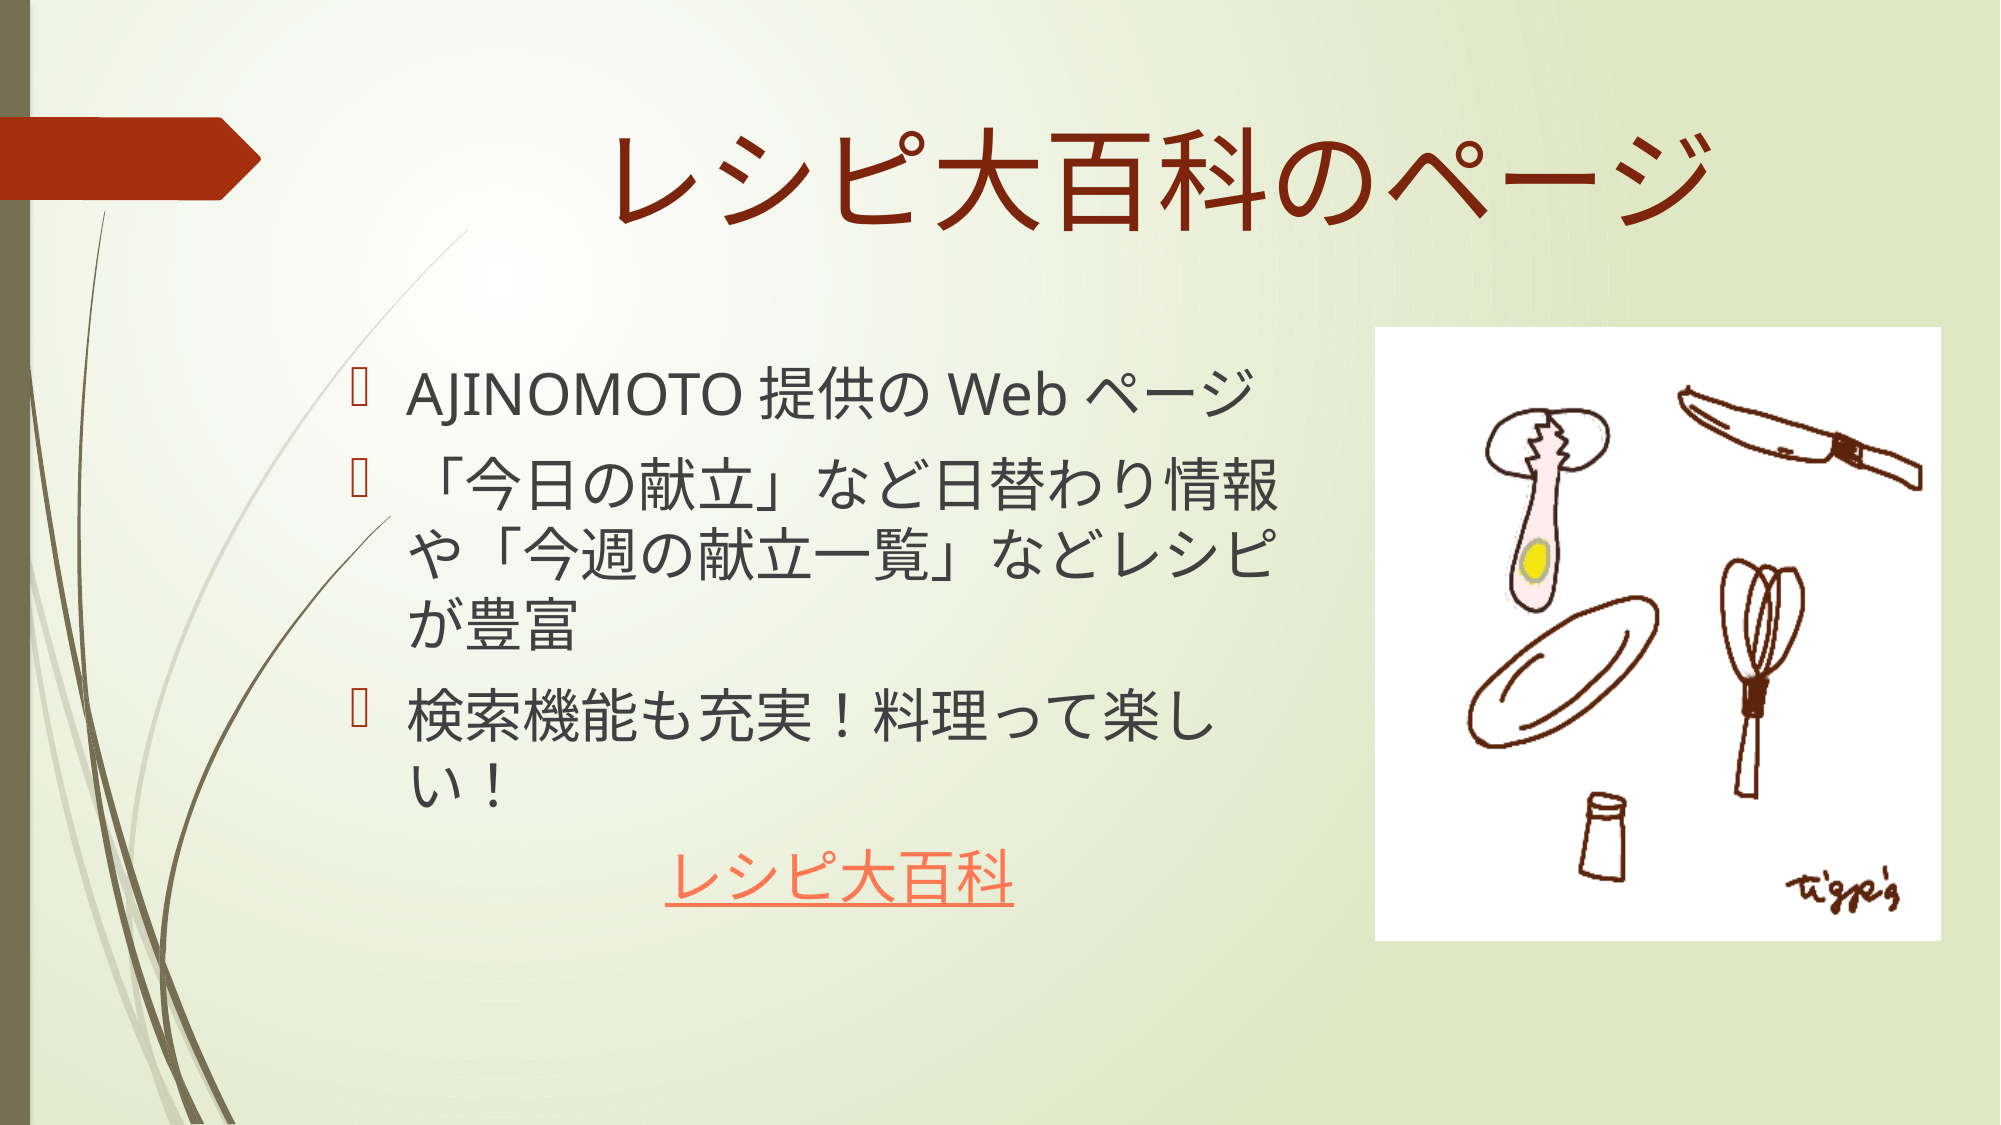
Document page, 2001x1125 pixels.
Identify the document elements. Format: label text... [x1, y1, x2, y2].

list AJINOMOTO提供のWebページ 「今日の献立」など日替わり情報や「今週の献立一覧」などレシピが豊富 検索機能も充実！料理って楽しい！ レシピ大百科 [334, 350, 1345, 970]
picture [1375, 326, 1942, 941]
title レシピ大百科のページ [425, 102, 1888, 313]
